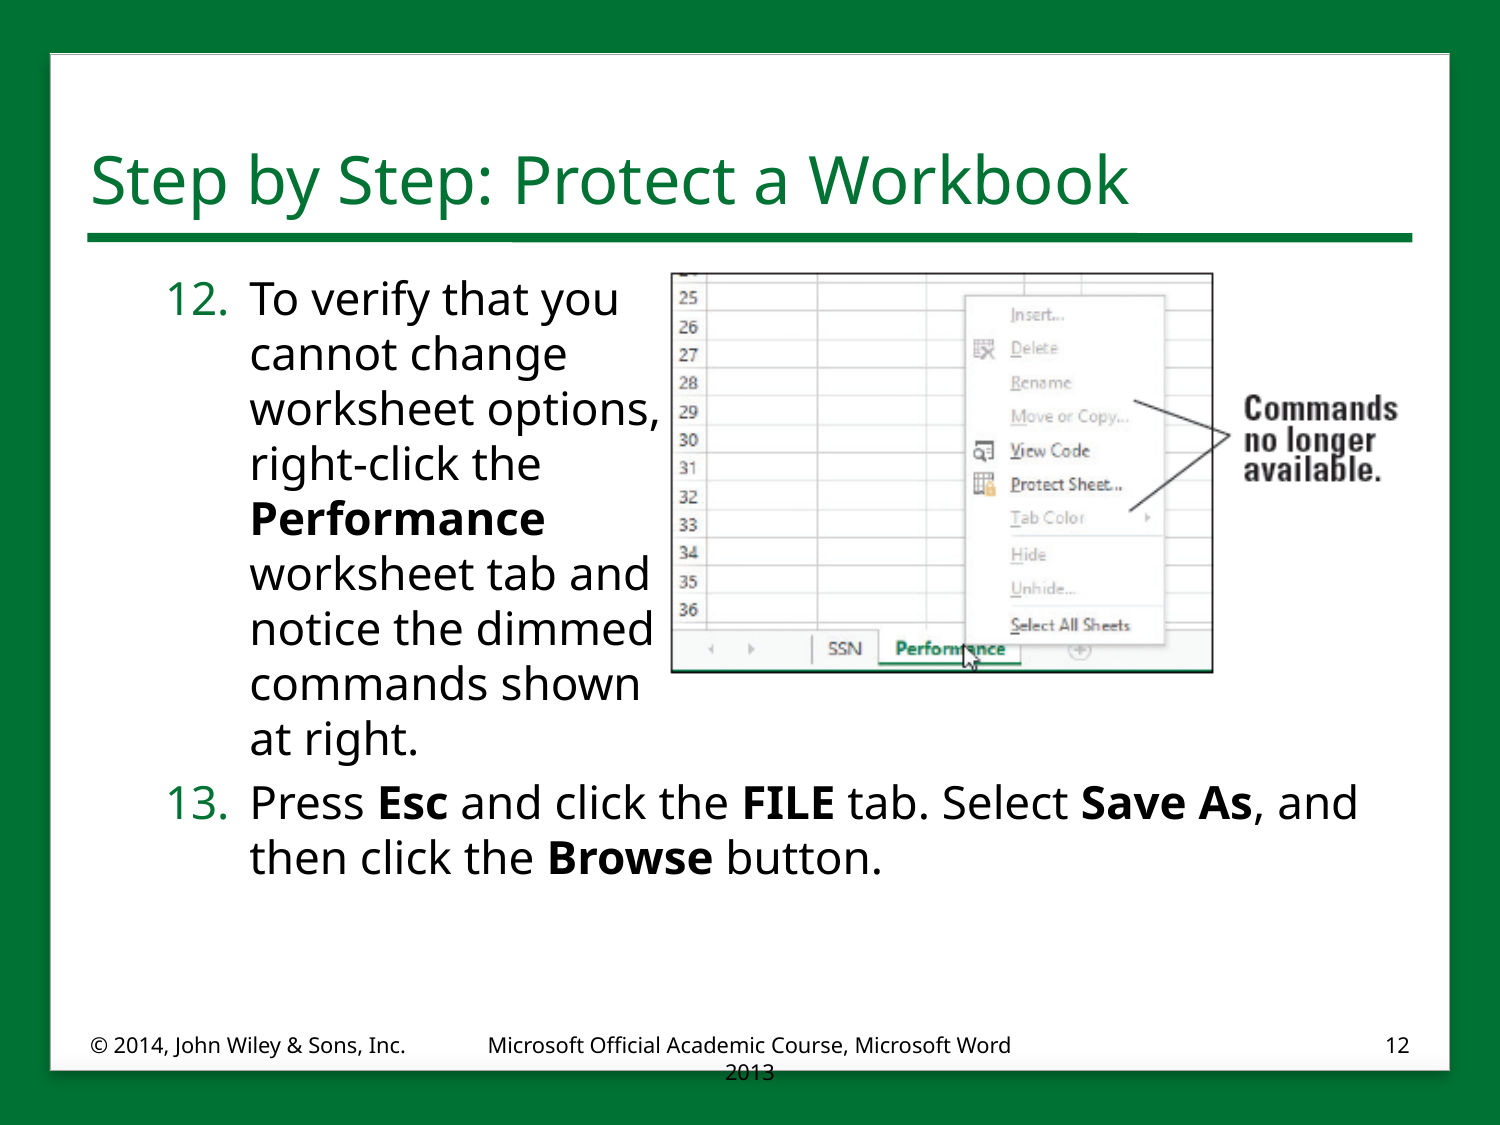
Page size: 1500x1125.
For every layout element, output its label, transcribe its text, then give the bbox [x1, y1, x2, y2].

slide_number 12 [1074, 1024, 1426, 1103]
slide_number © 2014, John Wiley & Sons, Inc. [74, 1024, 426, 1103]
picture [662, 262, 1415, 684]
list To verify that you cannot change worksheet options, right-click the Performance worksheet tab and notice the dimmed commands shown at right. Press Esc and click the FILE tab. Select Save As, and then click the Browse button. [75, 262, 1425, 1063]
footer Microsoft Official Academic Course, Microsoft Word 2013 [449, 1024, 1051, 1103]
title Step by Step: Protect a Workbook [74, 74, 1426, 226]
